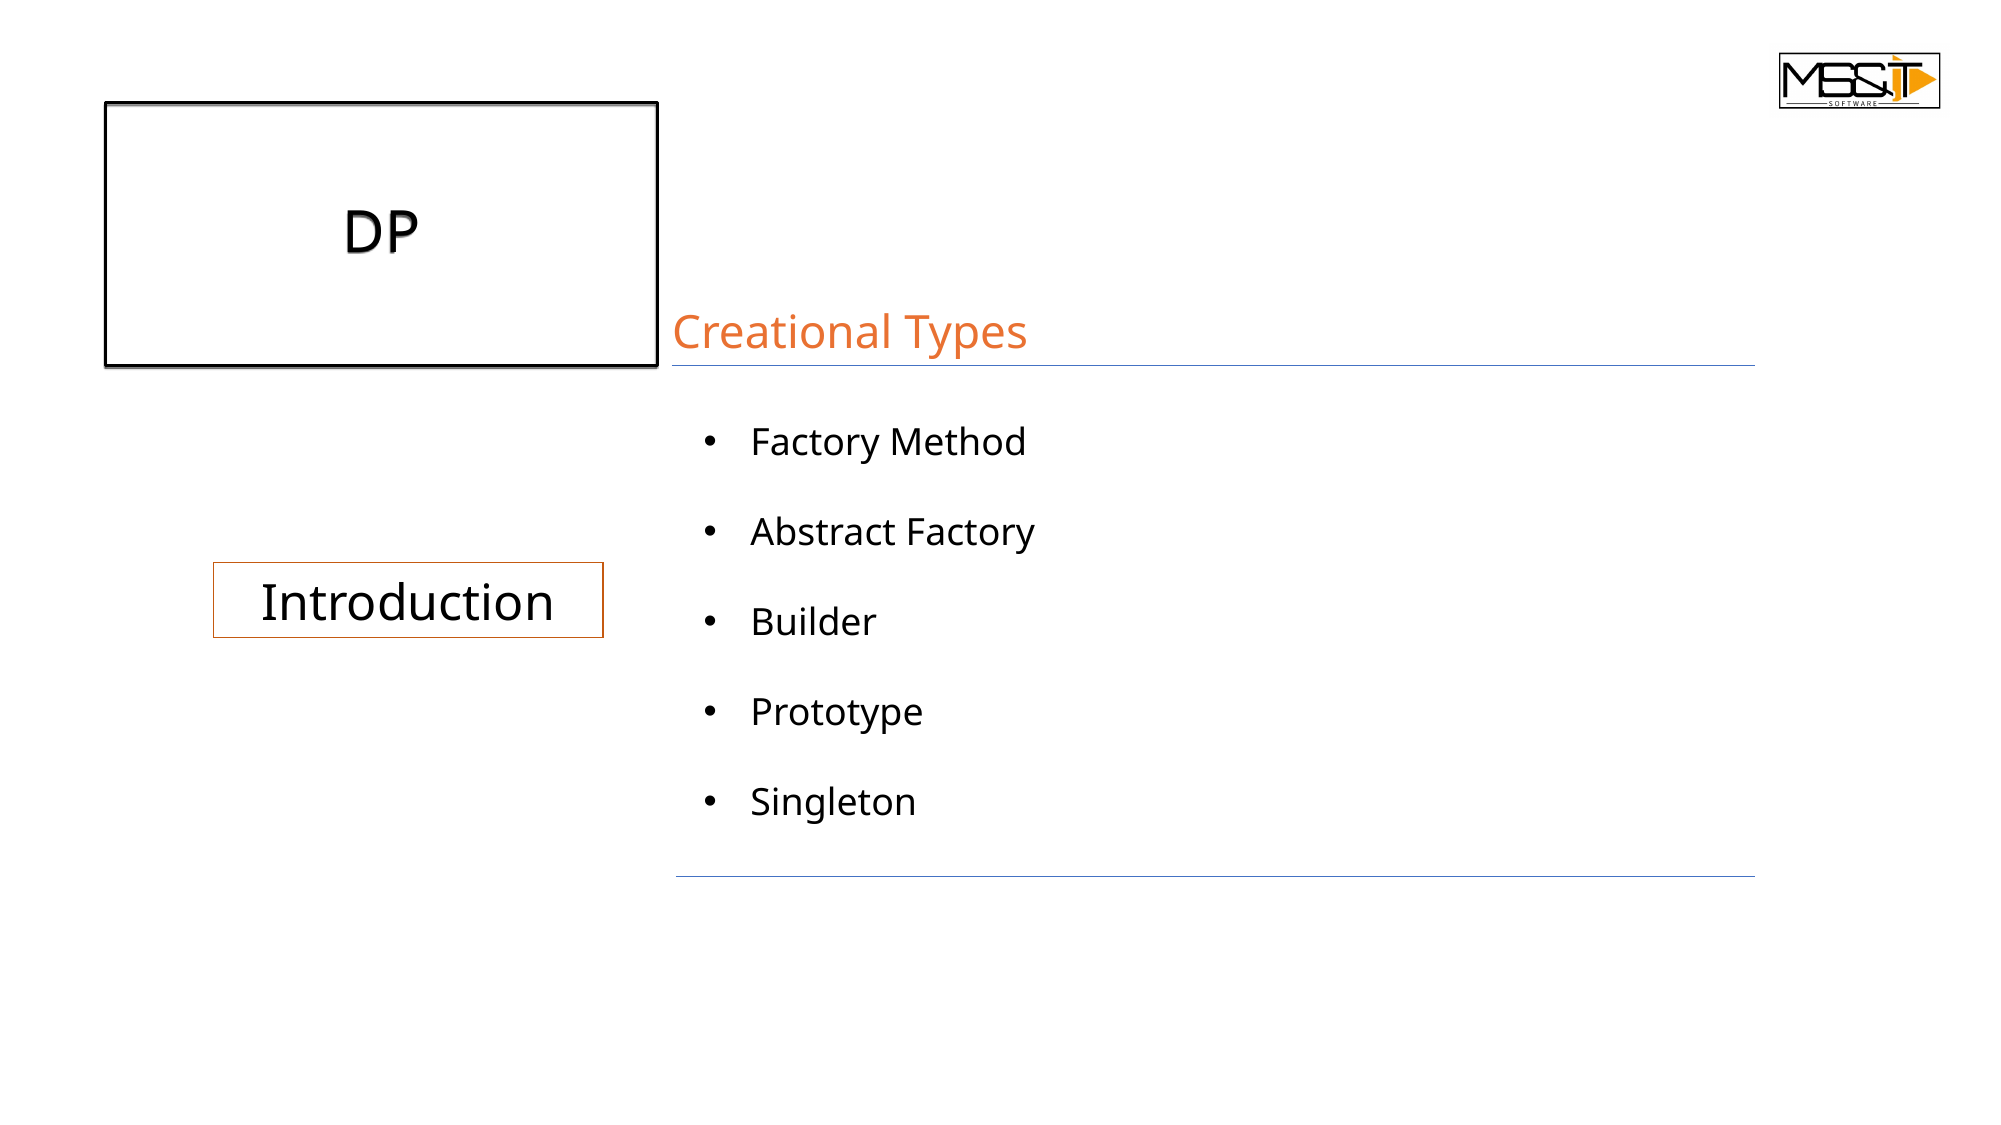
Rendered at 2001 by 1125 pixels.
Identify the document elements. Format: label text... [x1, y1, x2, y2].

title DP [105, 102, 658, 366]
text_box Introduction [213, 562, 603, 638]
text_box Creational Types [657, 295, 1658, 365]
text_box Factory Method Abstract Factory Builder Prototype Singleton [688, 410, 1787, 831]
picture [1768, 42, 1951, 119]
